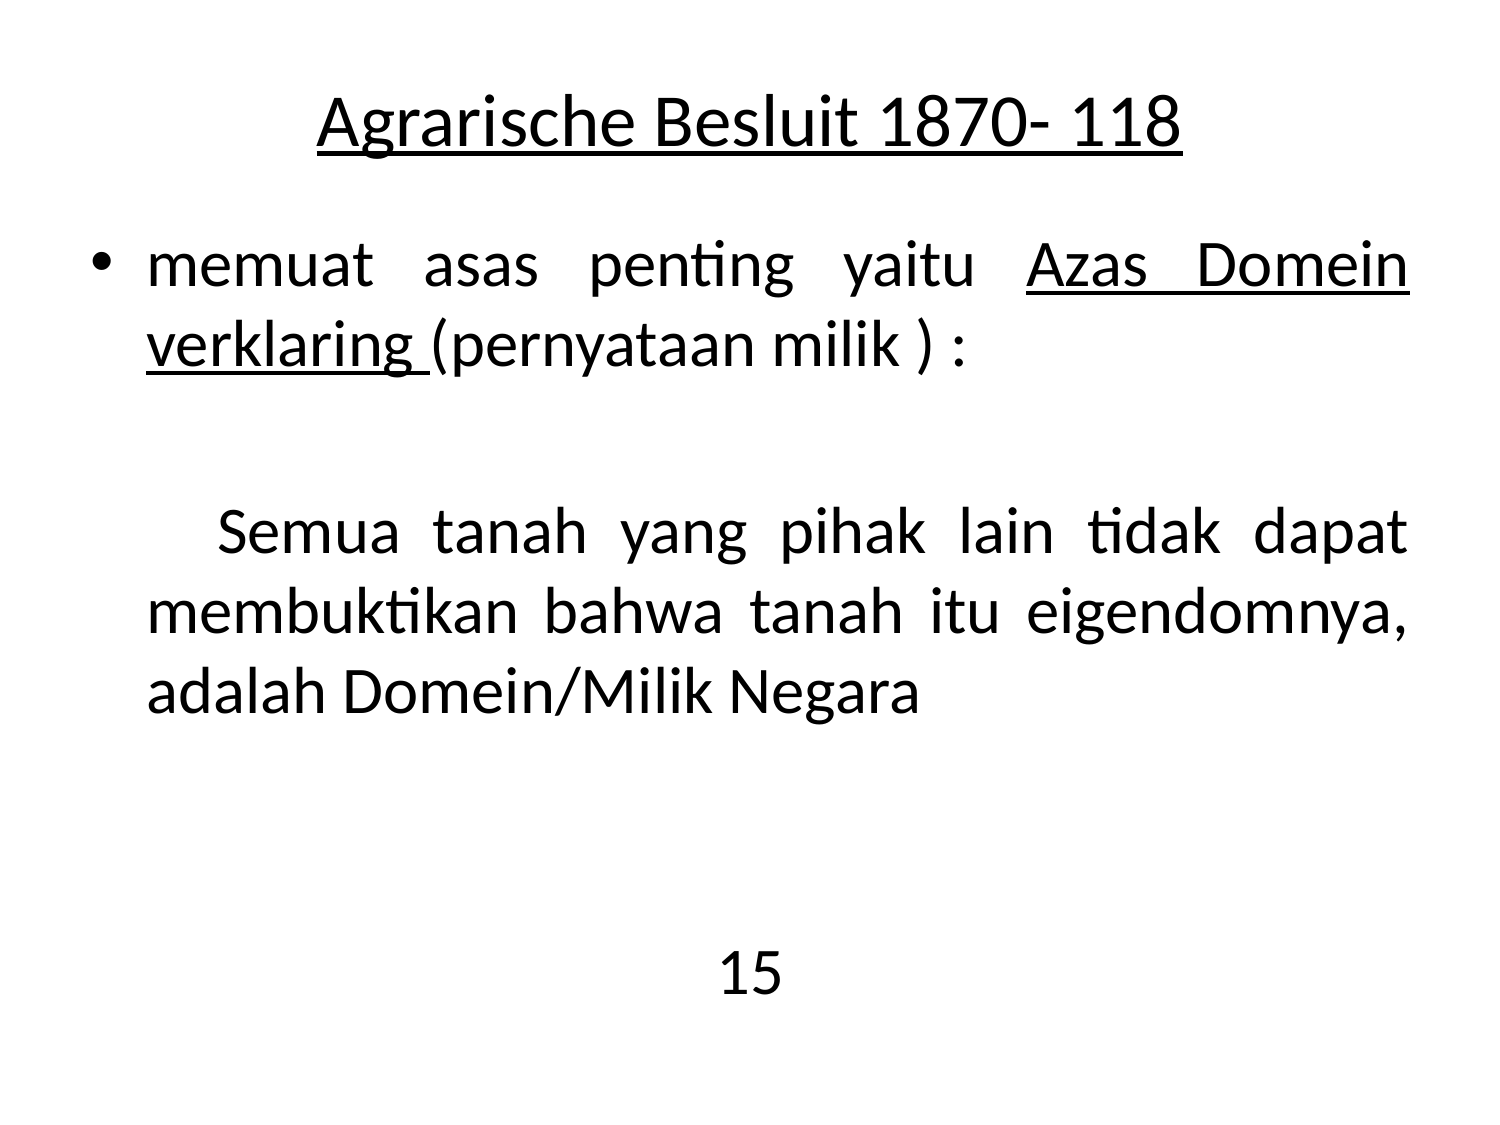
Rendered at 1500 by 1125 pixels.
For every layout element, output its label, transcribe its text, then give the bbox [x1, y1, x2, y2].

list memuat asas penting yaitu Azas Domein verklaring (pernyataan milik ) : Semua tanah yang pihak lain tidak dapat membuktikan bahwa tanah itu eigendomnya, adalah Domein/Milik Negara 15 [75, 212, 1425, 1075]
title Agrarische Besluit 1870- 118 [75, 45, 1425, 188]
